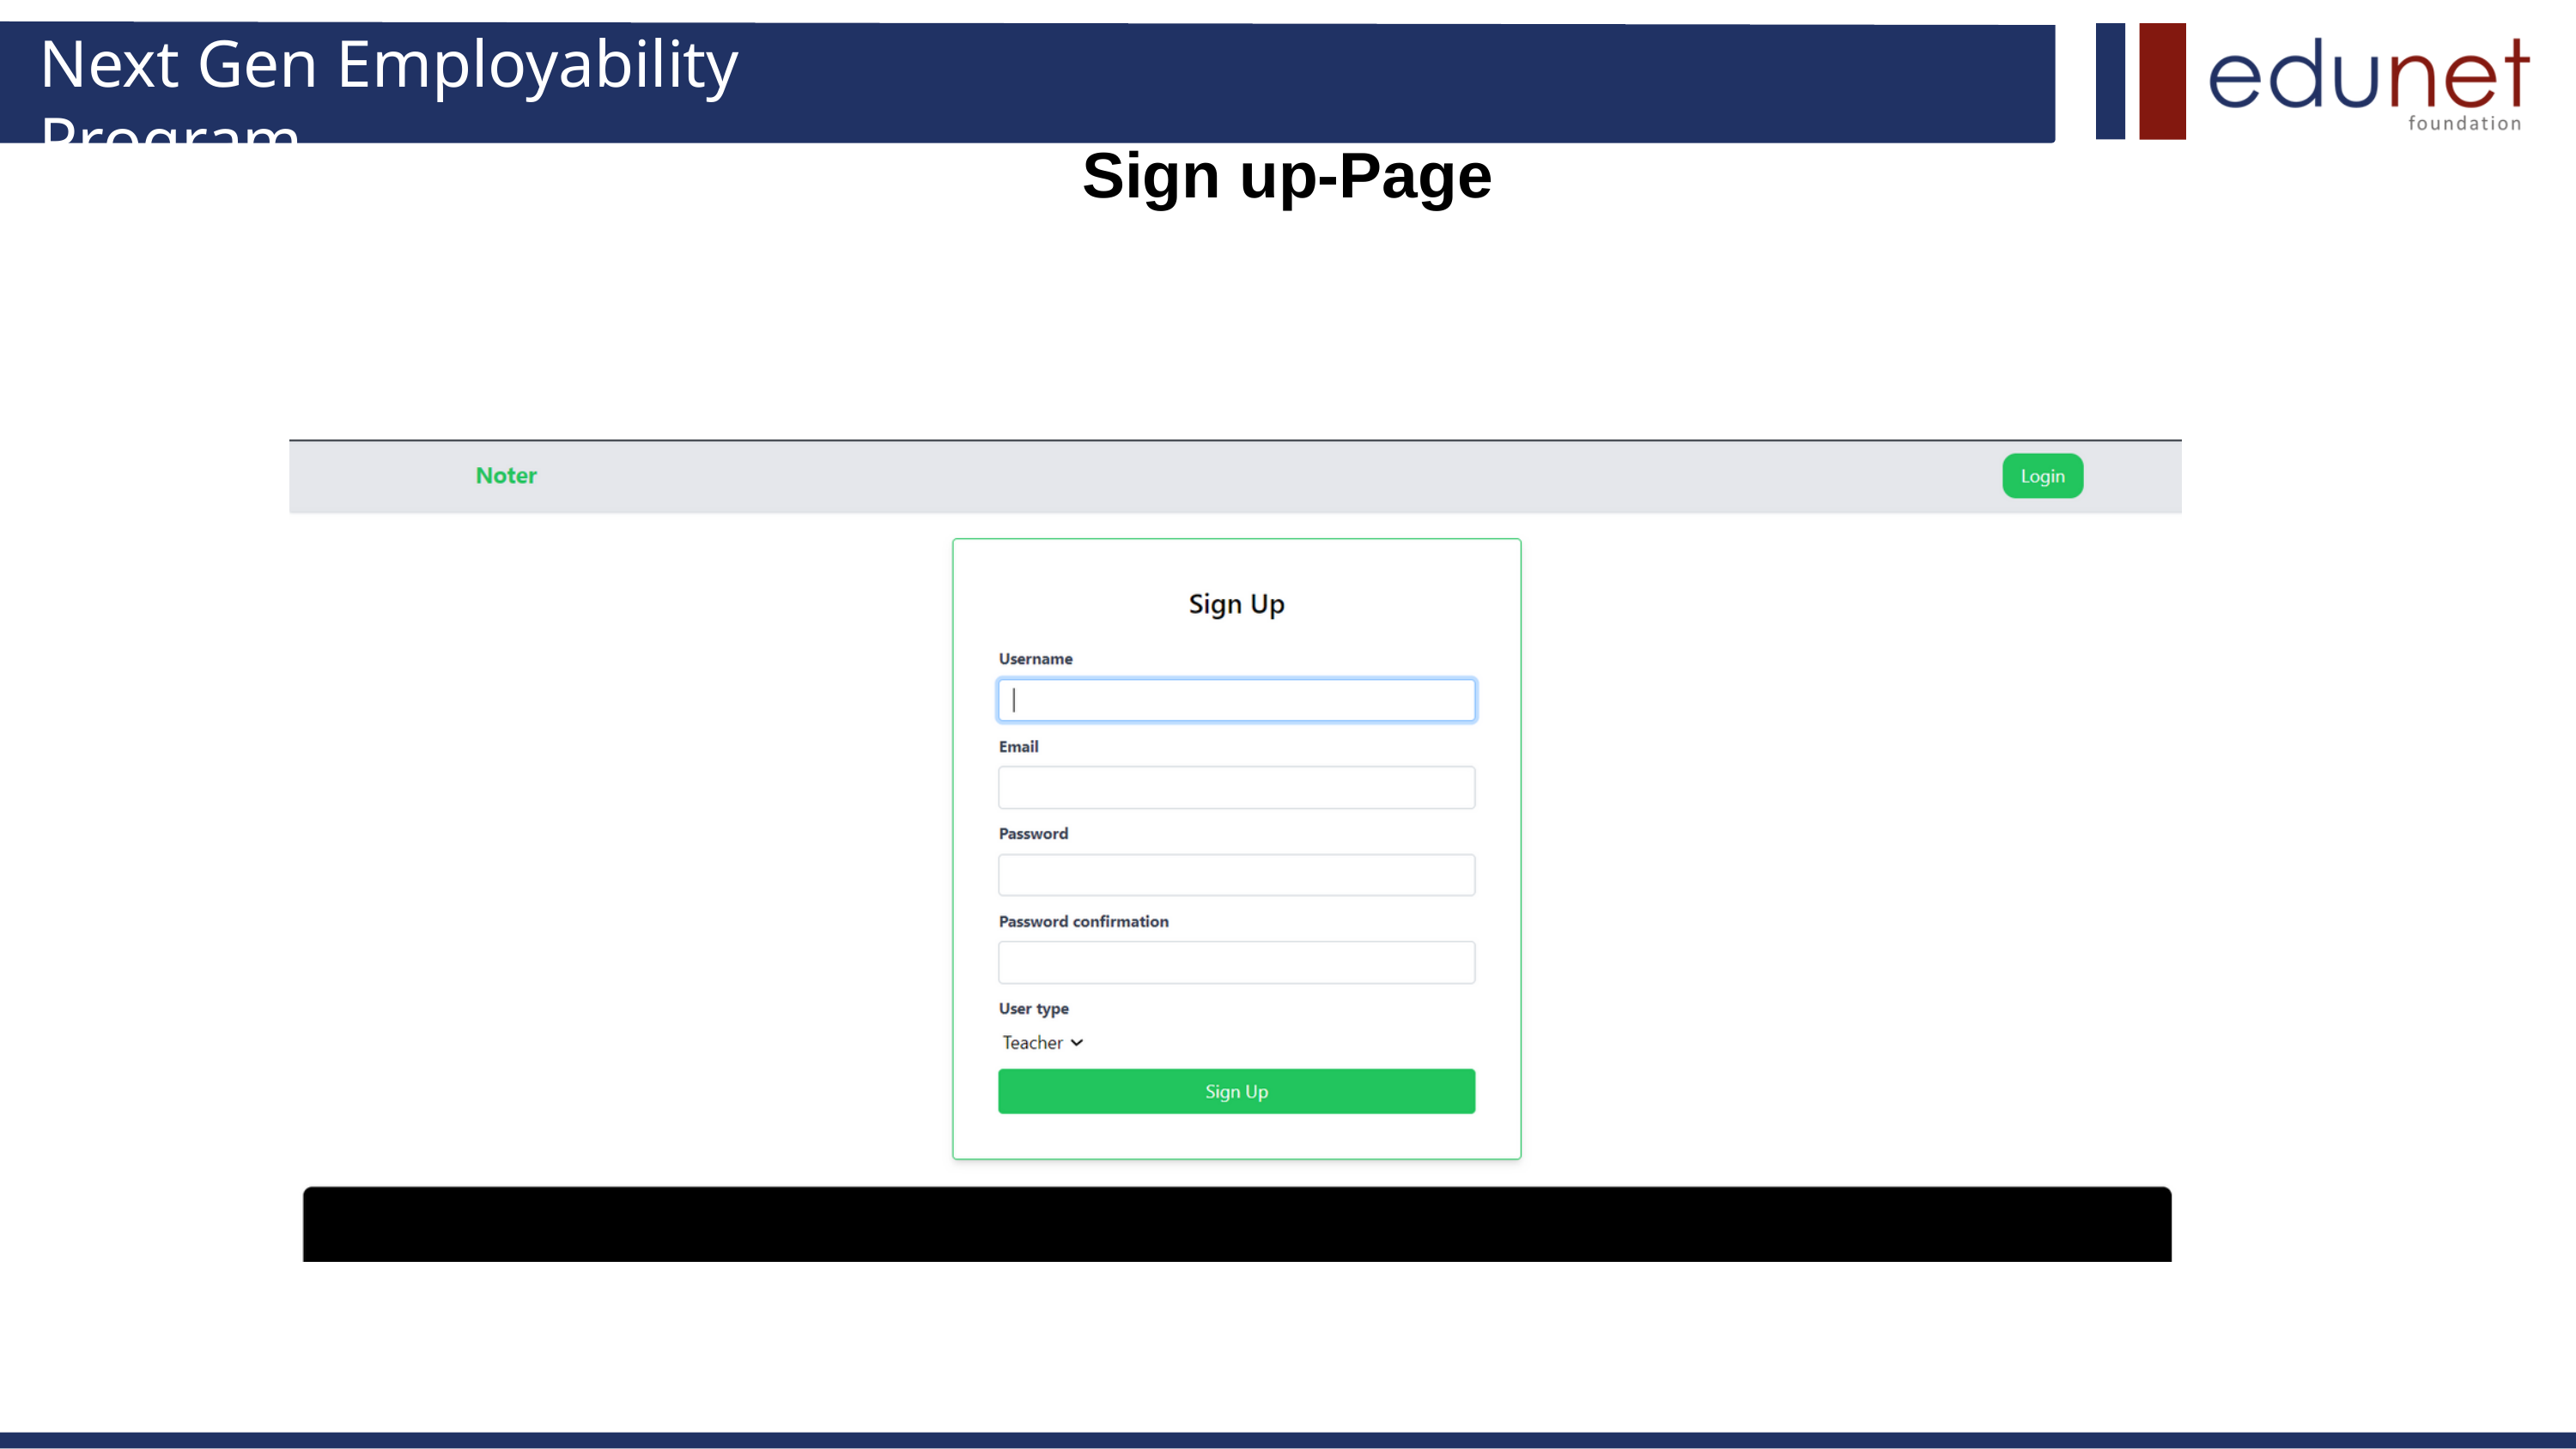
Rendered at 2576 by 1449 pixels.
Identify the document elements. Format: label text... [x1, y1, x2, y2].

picture [2196, 25, 2545, 142]
text_box Next Gen Employability Program [37, 21, 975, 178]
text_box Sign up-Page [1080, 131, 1496, 211]
picture [289, 439, 2182, 1263]
